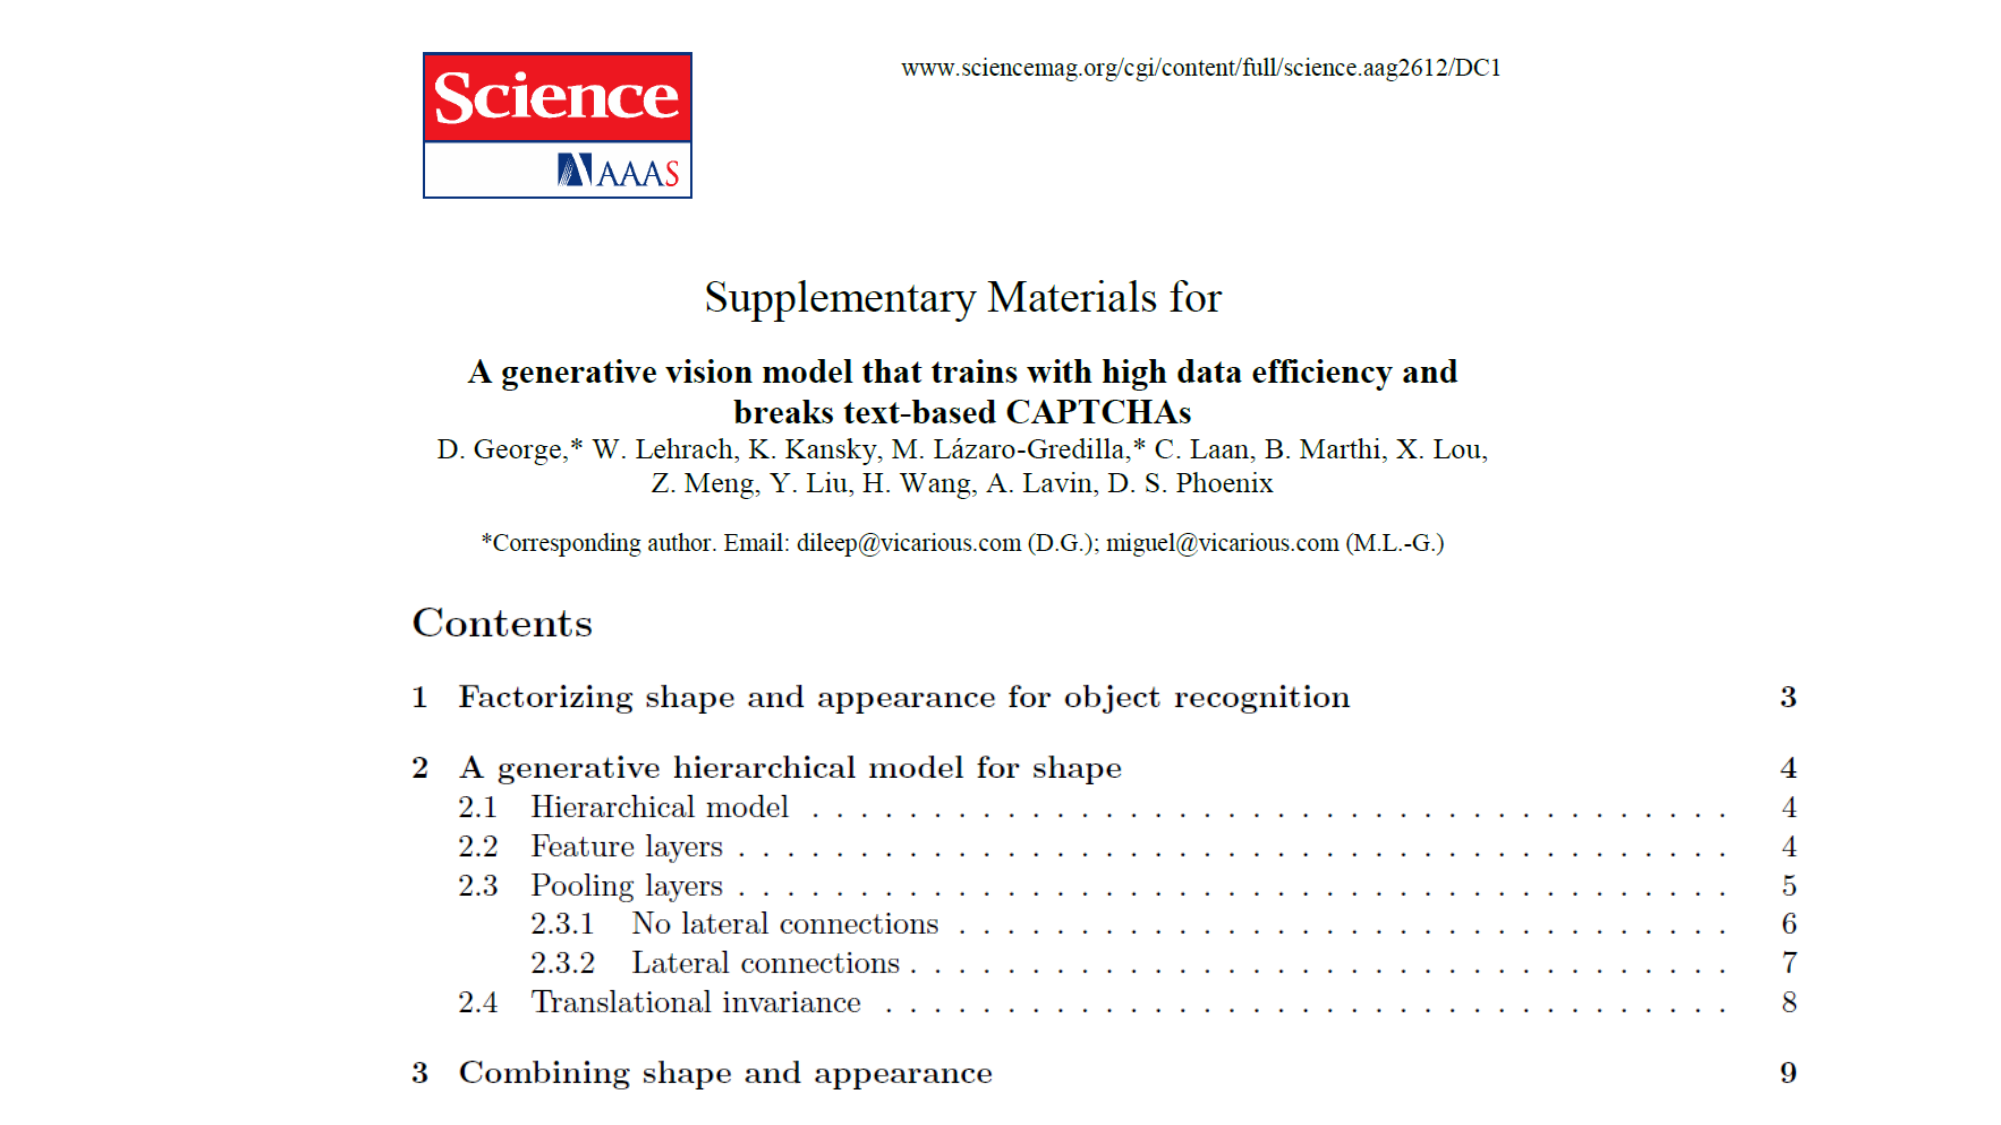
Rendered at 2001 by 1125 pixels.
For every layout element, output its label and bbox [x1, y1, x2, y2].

picture [373, 0, 1828, 1107]
